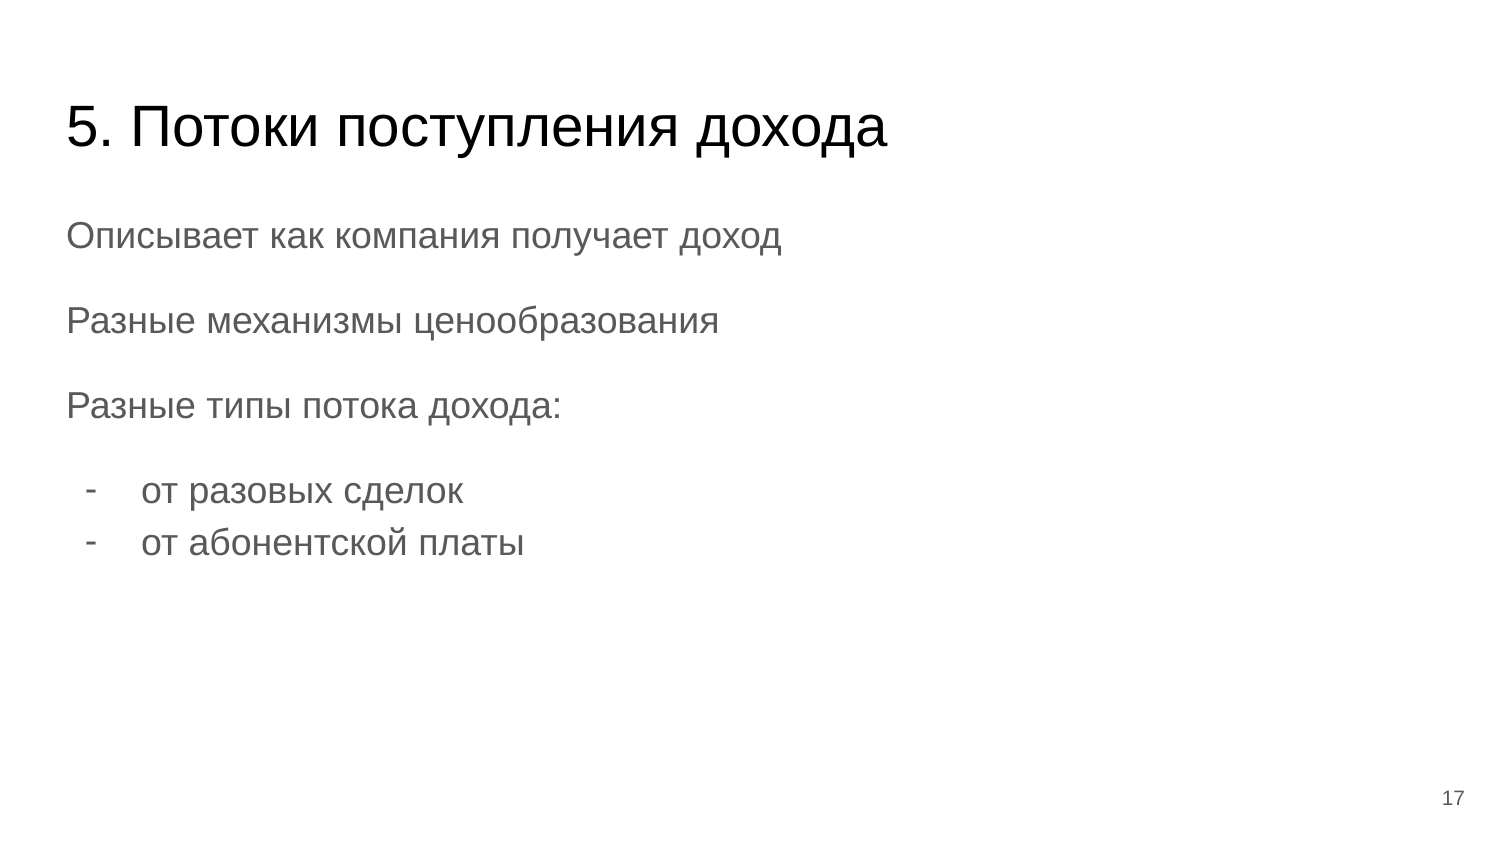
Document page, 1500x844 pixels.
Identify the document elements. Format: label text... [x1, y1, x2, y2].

slide_number ‹#› [1389, 764, 1480, 830]
list Описывает как компания получает доход Разные механизмы ценообразования Разные типы потока дохода: от разовых сделок от абонентской платы [51, 189, 1449, 750]
title 5. Потоки поступления дохода [51, 72, 1449, 167]
